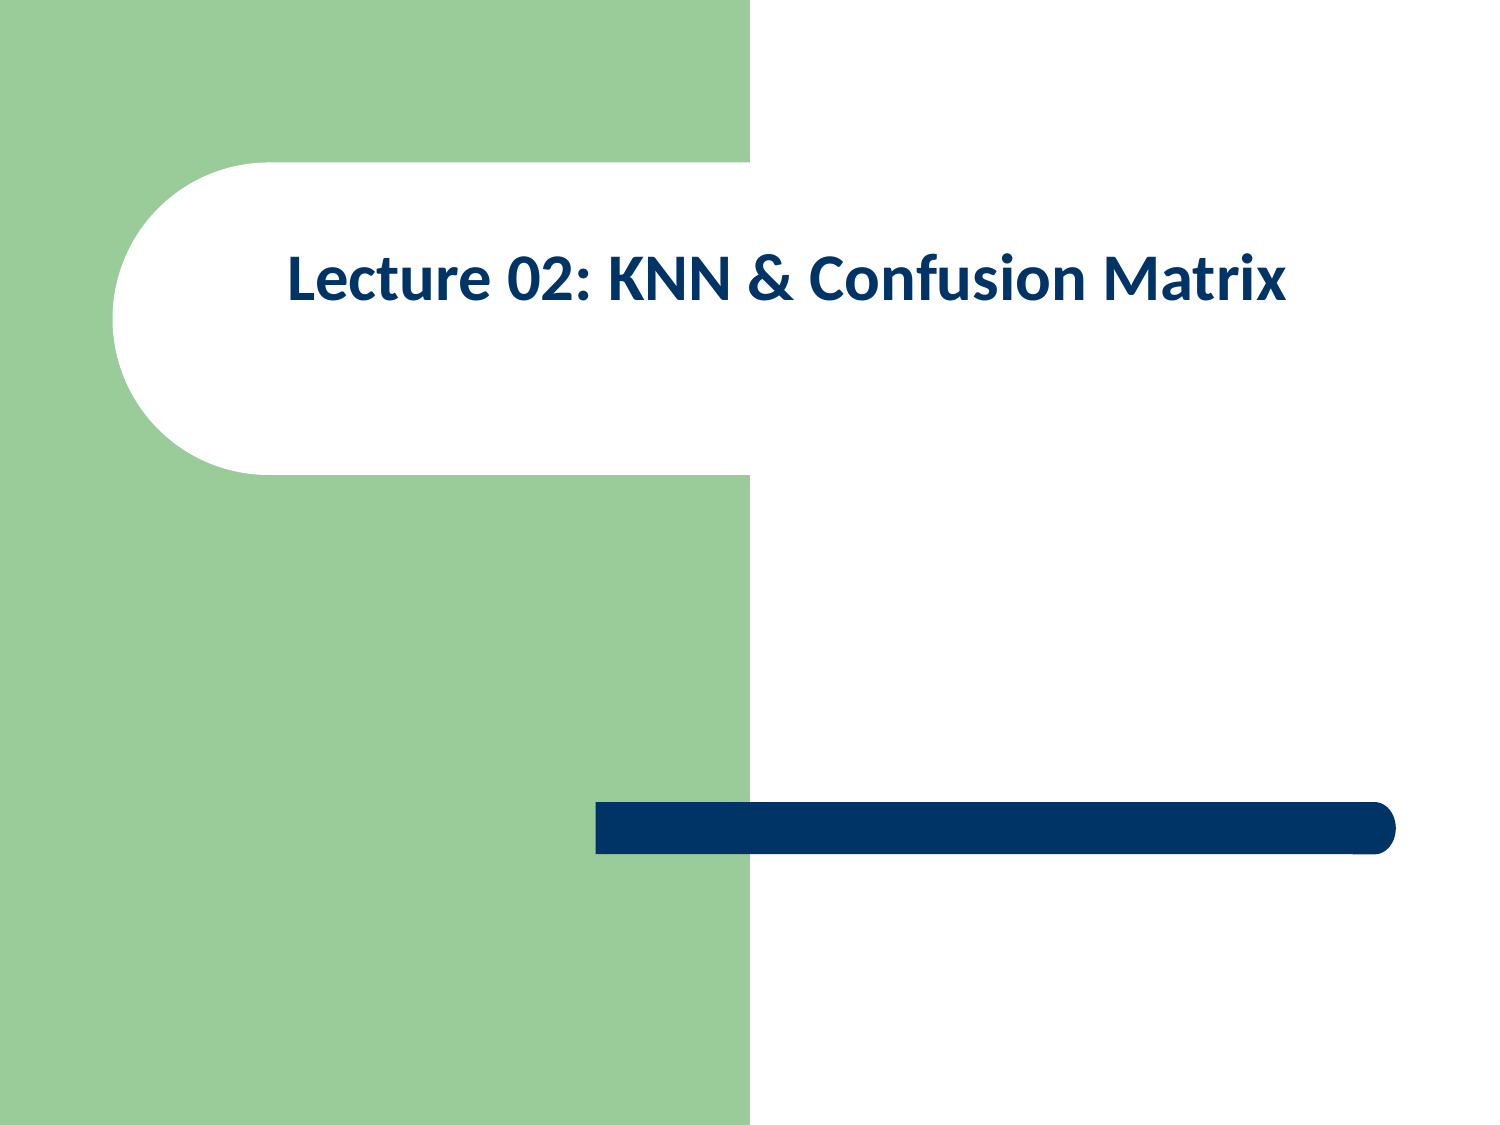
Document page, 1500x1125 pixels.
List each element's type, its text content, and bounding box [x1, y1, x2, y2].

title Lecture 02: KNN & Confusion Matrix [112, 162, 1463, 476]
